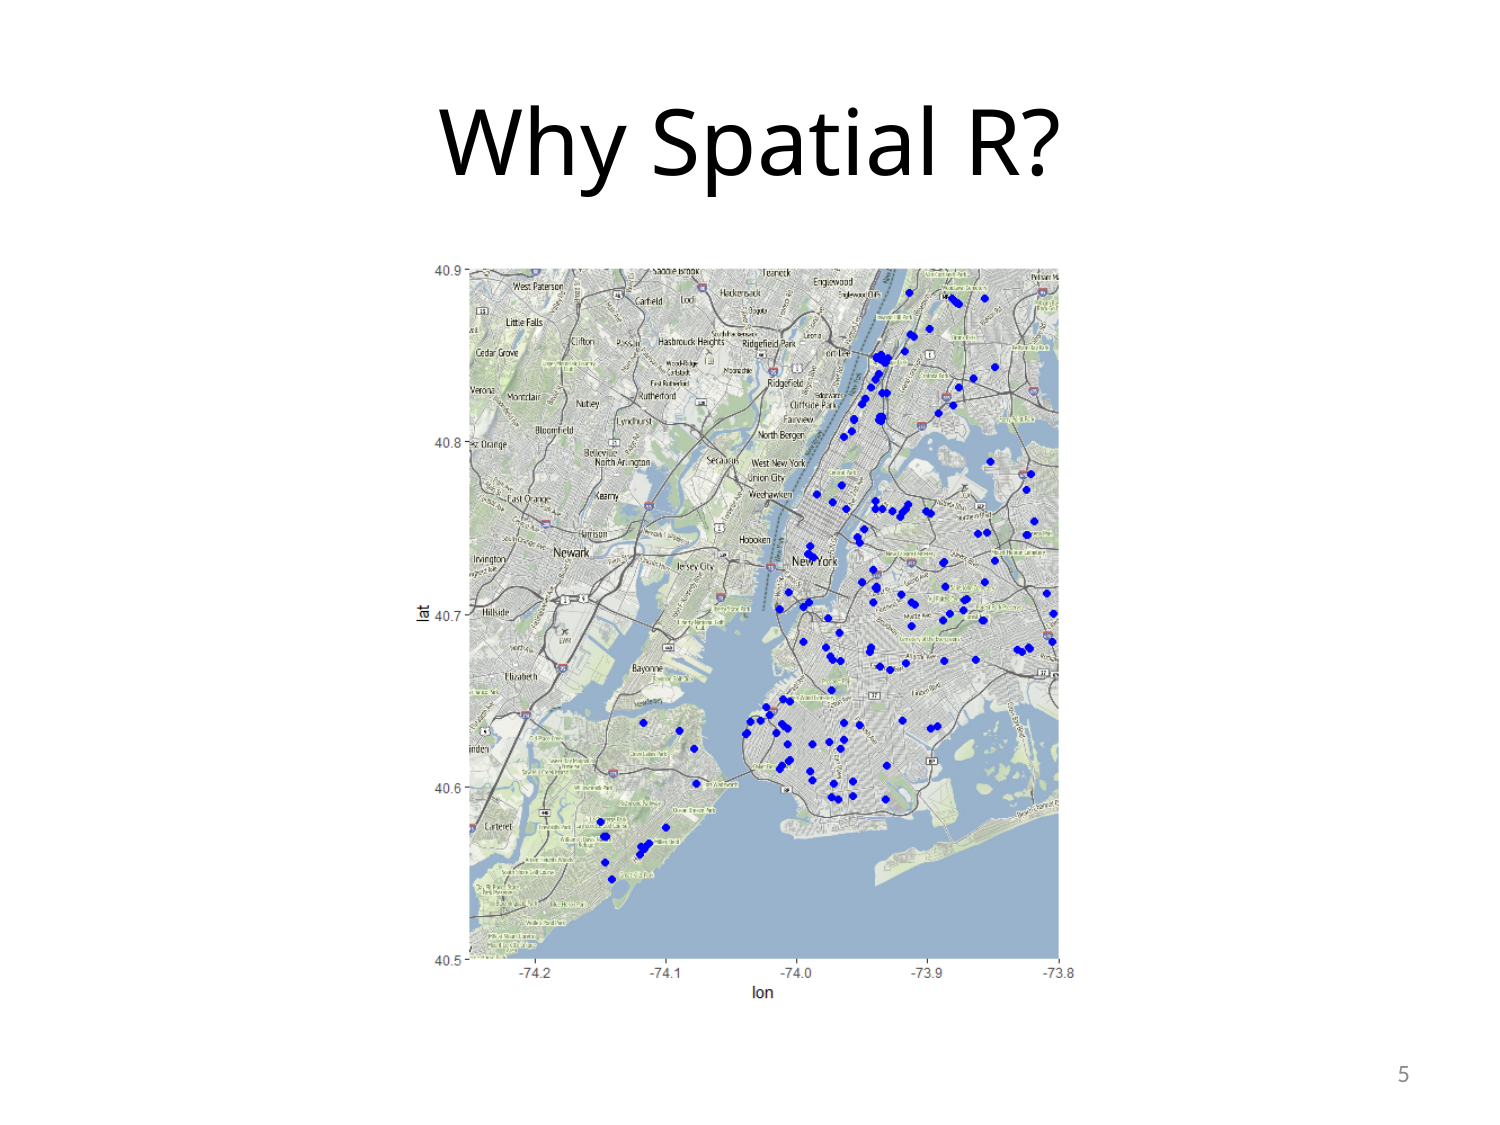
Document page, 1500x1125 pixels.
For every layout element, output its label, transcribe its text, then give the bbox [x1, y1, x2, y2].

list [412, 262, 1088, 1006]
title Why Spatial R? [75, 45, 1425, 233]
slide_number 5 [1074, 1042, 1425, 1103]
